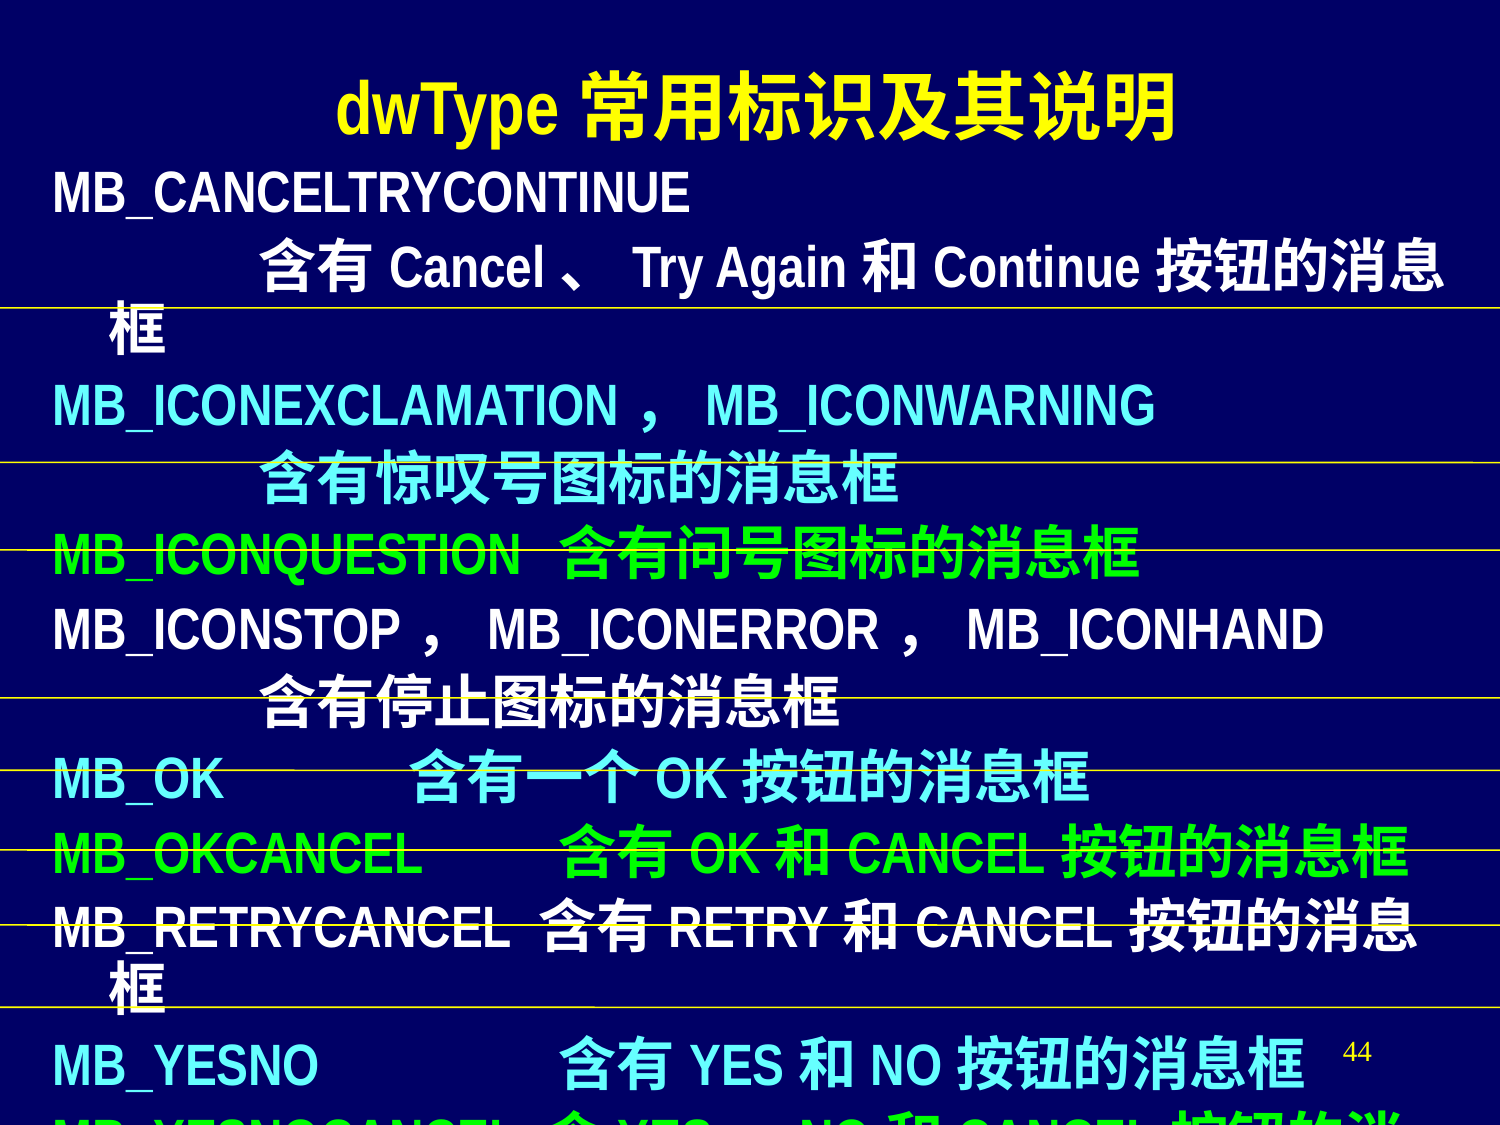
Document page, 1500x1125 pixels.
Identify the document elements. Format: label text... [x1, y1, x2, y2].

list dwType常用标识及其说明 MB_CANCELTRYCONTINUE 含有Cancel、Try Again和Continue按钮的消息框 MB_ICONEXCLAMATION，MB_ICONWARNING 含有惊叹号图标的消息框 MB_ICONQUESTION 含有问号图标的消息框 MB_ICONSTOP，MB_ICONERROR，MB_ICONHAND 含有停止图标的消息框 MB_OK 含有一个OK按钮的消息框 MB_OKCANCEL 含有OK和CANCEL按钮的消息框 MB_RETRYCANCEL 含有RETRY和CANCEL按钮的消息框 MB_YESNO 含有YES和NO按钮的消息框 MB_YESNOCANCEL 含YES、NO和CANCEL按钮的消息框 [37, 1008, 1475, 1088]
list dwType常用标识及其说明 MB_CANCELTRYCONTINUE 含有Cancel、Try Again和Continue按钮的消息框 MB_ICONEXCLAMATION，MB_ICONWARNING 含有惊叹号图标的消息框 MB_ICONQUESTION 含有问号图标的消息框 MB_ICONSTOP，MB_ICONERROR，MB_ICONHAND 含有停止图标的消息框 MB_OK 含有一个OK按钮的消息框 MB_OKCANCEL 含有OK和CANCEL按钮的消息框 MB_RETRYCANCEL 含有RETRY和CANCEL按钮的消息框 MB_YESNO 含有YES和NO按钮的消息框 MB_YESNOCANCEL 含YES、NO和CANCEL按钮的消息框 [37, 308, 1475, 462]
list dwType常用标识及其说明 MB_CANCELTRYCONTINUE 含有Cancel、Try Again和Continue按钮的消息框 MB_ICONEXCLAMATION，MB_ICONWARNING 含有惊叹号图标的消息框 MB_ICONQUESTION 含有问号图标的消息框 MB_ICONSTOP，MB_ICONERROR，MB_ICONHAND 含有停止图标的消息框 MB_OK 含有一个OK按钮的消息框 MB_OKCANCEL 含有OK和CANCEL按钮的消息框 MB_RETRYCANCEL 含有RETRY和CANCEL按钮的消息框 MB_YESNO 含有YES和NO按钮的消息框 MB_YESNOCANCEL 含YES、NO和CANCEL按钮的消息框 [37, 698, 1475, 770]
slide_number 44 [1074, 1088, 1388, 1100]
list dwType常用标识及其说明 MB_CANCELTRYCONTINUE 含有Cancel、Try Again和Continue按钮的消息框 MB_ICONEXCLAMATION，MB_ICONWARNING 含有惊叹号图标的消息框 MB_ICONQUESTION 含有问号图标的消息框 MB_ICONSTOP，MB_ICONERROR，MB_ICONHAND 含有停止图标的消息框 MB_OK 含有一个OK按钮的消息框 MB_OKCANCEL 含有OK和CANCEL按钮的消息框 MB_RETRYCANCEL 含有RETRY和CANCEL按钮的消息框 MB_YESNO 含有YES和NO按钮的消息框 MB_YESNOCANCEL 含YES、NO和CANCEL按钮的消息框 [37, 463, 1475, 697]
list dwType常用标识及其说明 MB_CANCELTRYCONTINUE 含有Cancel、Try Again和Continue按钮的消息框 MB_ICONEXCLAMATION，MB_ICONWARNING 含有惊叹号图标的消息框 MB_ICONQUESTION 含有问号图标的消息框 MB_ICONSTOP，MB_ICONERROR，MB_ICONHAND 含有停止图标的消息框 MB_OK 含有一个OK按钮的消息框 MB_OKCANCEL 含有OK和CANCEL按钮的消息框 MB_RETRYCANCEL 含有RETRY和CANCEL按钮的消息框 MB_YESNO 含有YES和NO按钮的消息框 MB_YESNOCANCEL 含YES、NO和CANCEL按钮的消息框 [37, 62, 1475, 307]
list dwType常用标识及其说明 MB_CANCELTRYCONTINUE 含有Cancel、Try Again和Continue按钮的消息框 MB_ICONEXCLAMATION，MB_ICONWARNING 含有惊叹号图标的消息框 MB_ICONQUESTION 含有问号图标的消息框 MB_ICONSTOP，MB_ICONERROR，MB_ICONHAND 含有停止图标的消息框 MB_OK 含有一个OK按钮的消息框 MB_OKCANCEL 含有OK和CANCEL按钮的消息框 MB_RETRYCANCEL 含有RETRY和CANCEL按钮的消息框 MB_YESNO 含有YES和NO按钮的消息框 MB_YESNOCANCEL 含YES、NO和CANCEL按钮的消息框 [37, 771, 1475, 1007]
